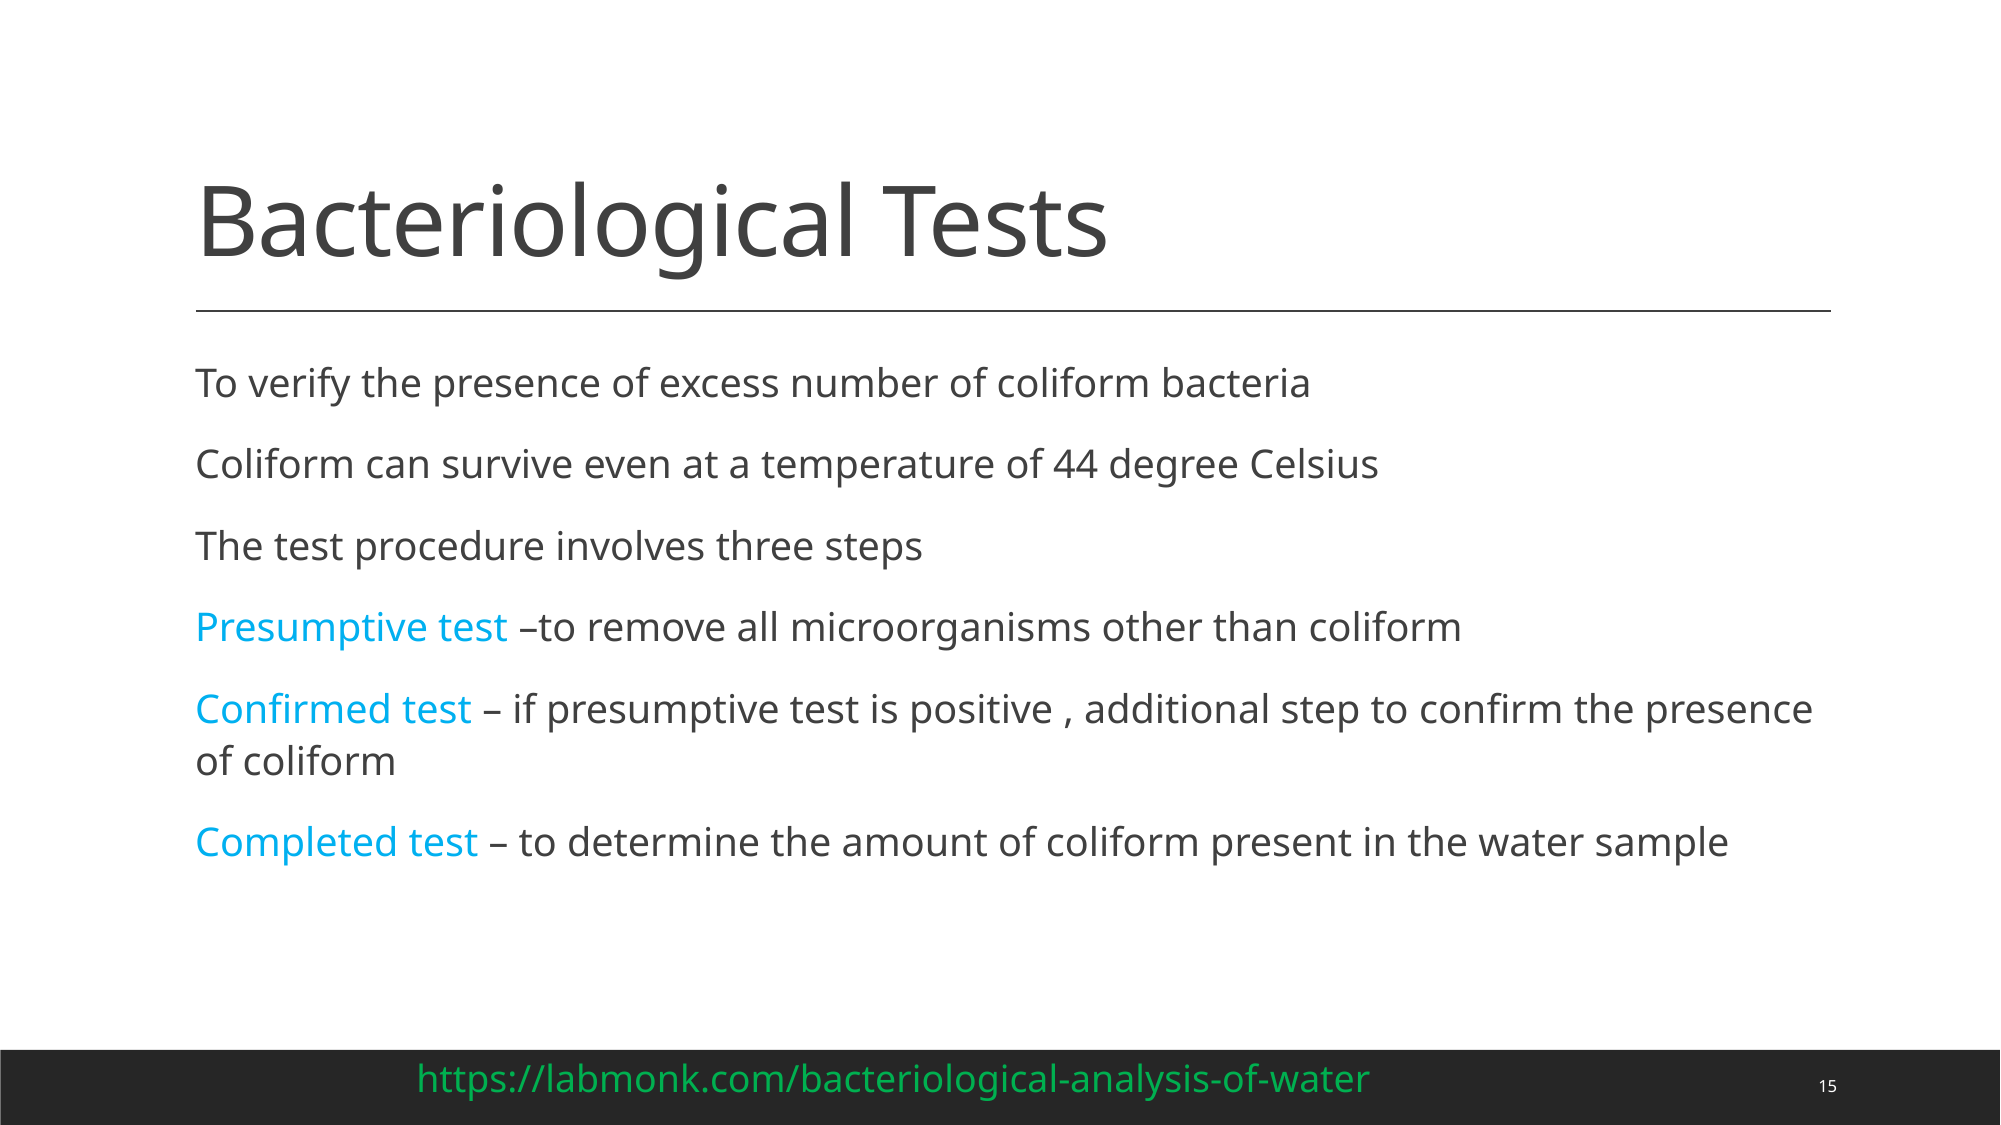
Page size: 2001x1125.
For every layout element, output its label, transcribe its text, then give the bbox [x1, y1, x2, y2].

text_box https://labmonk.com/bacteriological-analysis-of-water [401, 1047, 1402, 1108]
title Bacteriological Tests [180, 47, 1830, 285]
list To verify the presence of excess number of coliform bacteria Coliform can survive even at a temperature of 44 degree Celsius The test procedure involves three steps Presumptive test –to remove all microorganisms other than coliform Confirmed test – if presumptive test is positive , additional step to confirm the presence of coliform Completed test – to determine the amount of coliform present in the water sample [180, 345, 1830, 963]
slide_number 15 [1803, 1057, 1932, 1118]
